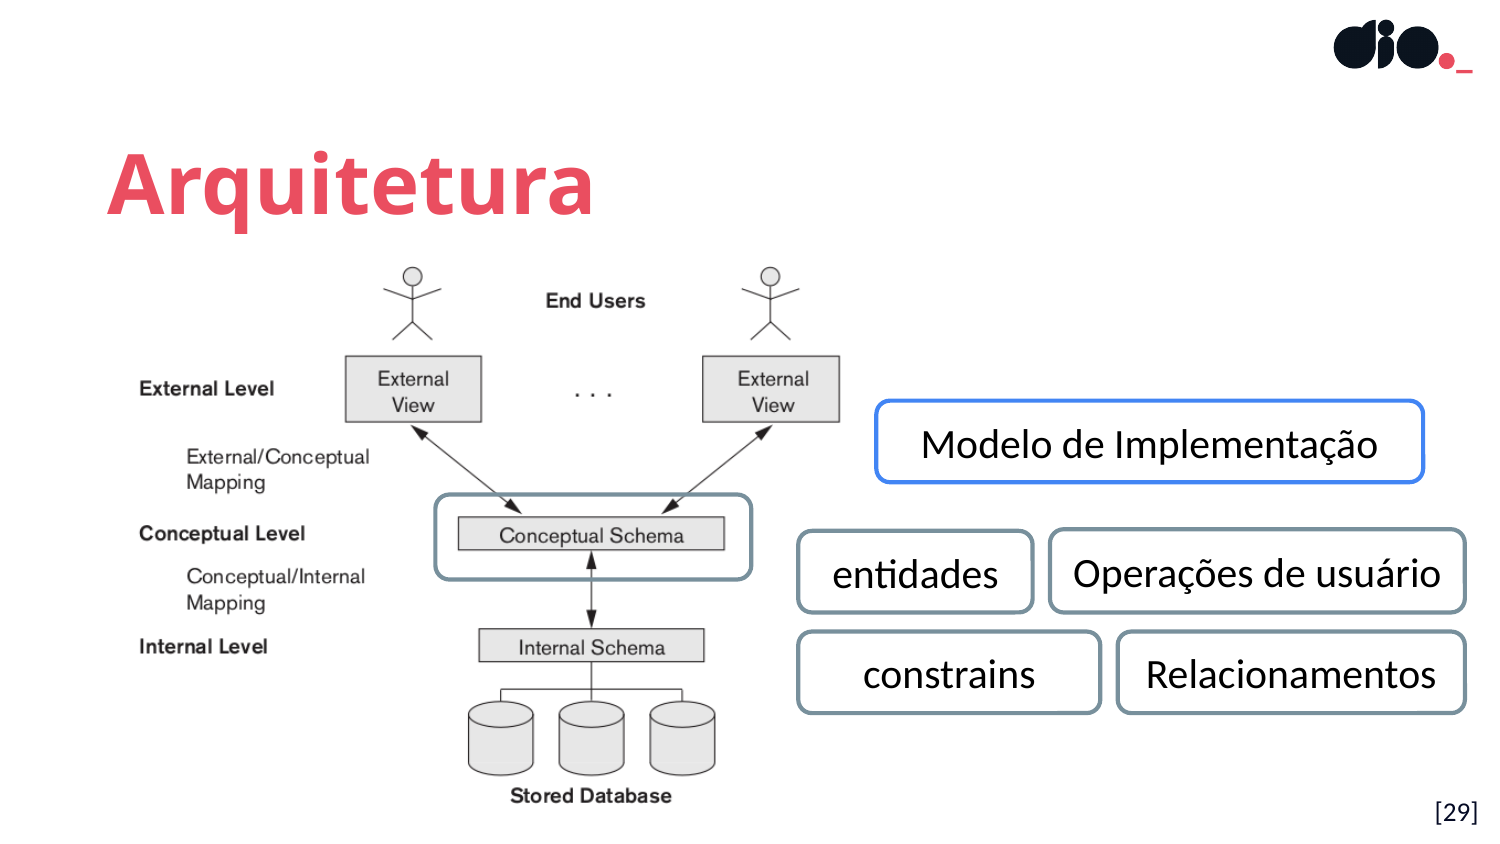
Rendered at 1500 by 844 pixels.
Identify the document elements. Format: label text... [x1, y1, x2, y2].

picture [1333, 19, 1473, 74]
text_box Modelo de Implementação [927, 398, 1426, 485]
slide_number [29] [1403, 779, 1494, 844]
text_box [797, 528, 1466, 714]
picture [107, 254, 922, 805]
text_box Arquitetura [92, 104, 1408, 243]
